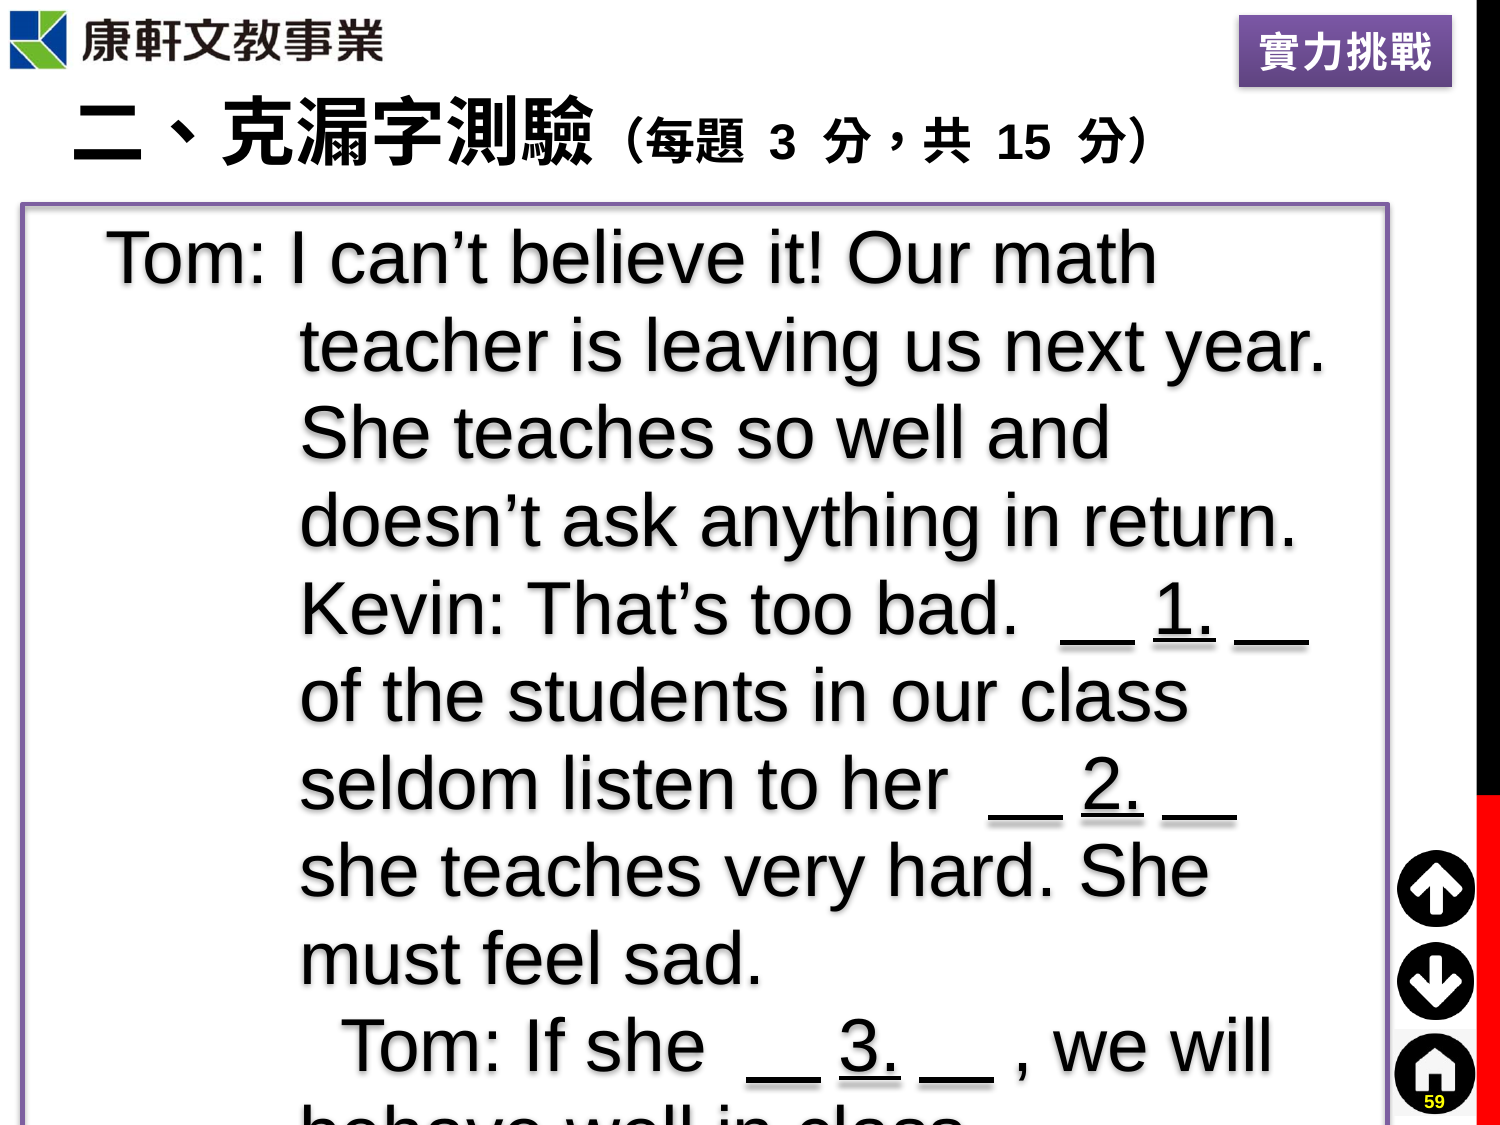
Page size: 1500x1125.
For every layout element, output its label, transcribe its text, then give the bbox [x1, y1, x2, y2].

text_box 實力挑戰 [1239, 15, 1452, 87]
picture [1393, 1029, 1476, 1116]
picture [8, 9, 387, 70]
picture [1397, 850, 1475, 928]
text_box 二、克漏字測驗（每題 3 分，共 15 分） [55, 84, 1214, 183]
picture [1396, 942, 1475, 1020]
text_box Tom: I can’t believe it! Our math teacher is leaving us next year. She teaches so well and doesn’t ask anything in return. Kevin: That’s too bad. 1. of the students in our class seldom listen to her 2. she teaches very hard. She must feel sad. Tom: If she 3. , we will behave well in class. [22, 203, 1388, 1125]
